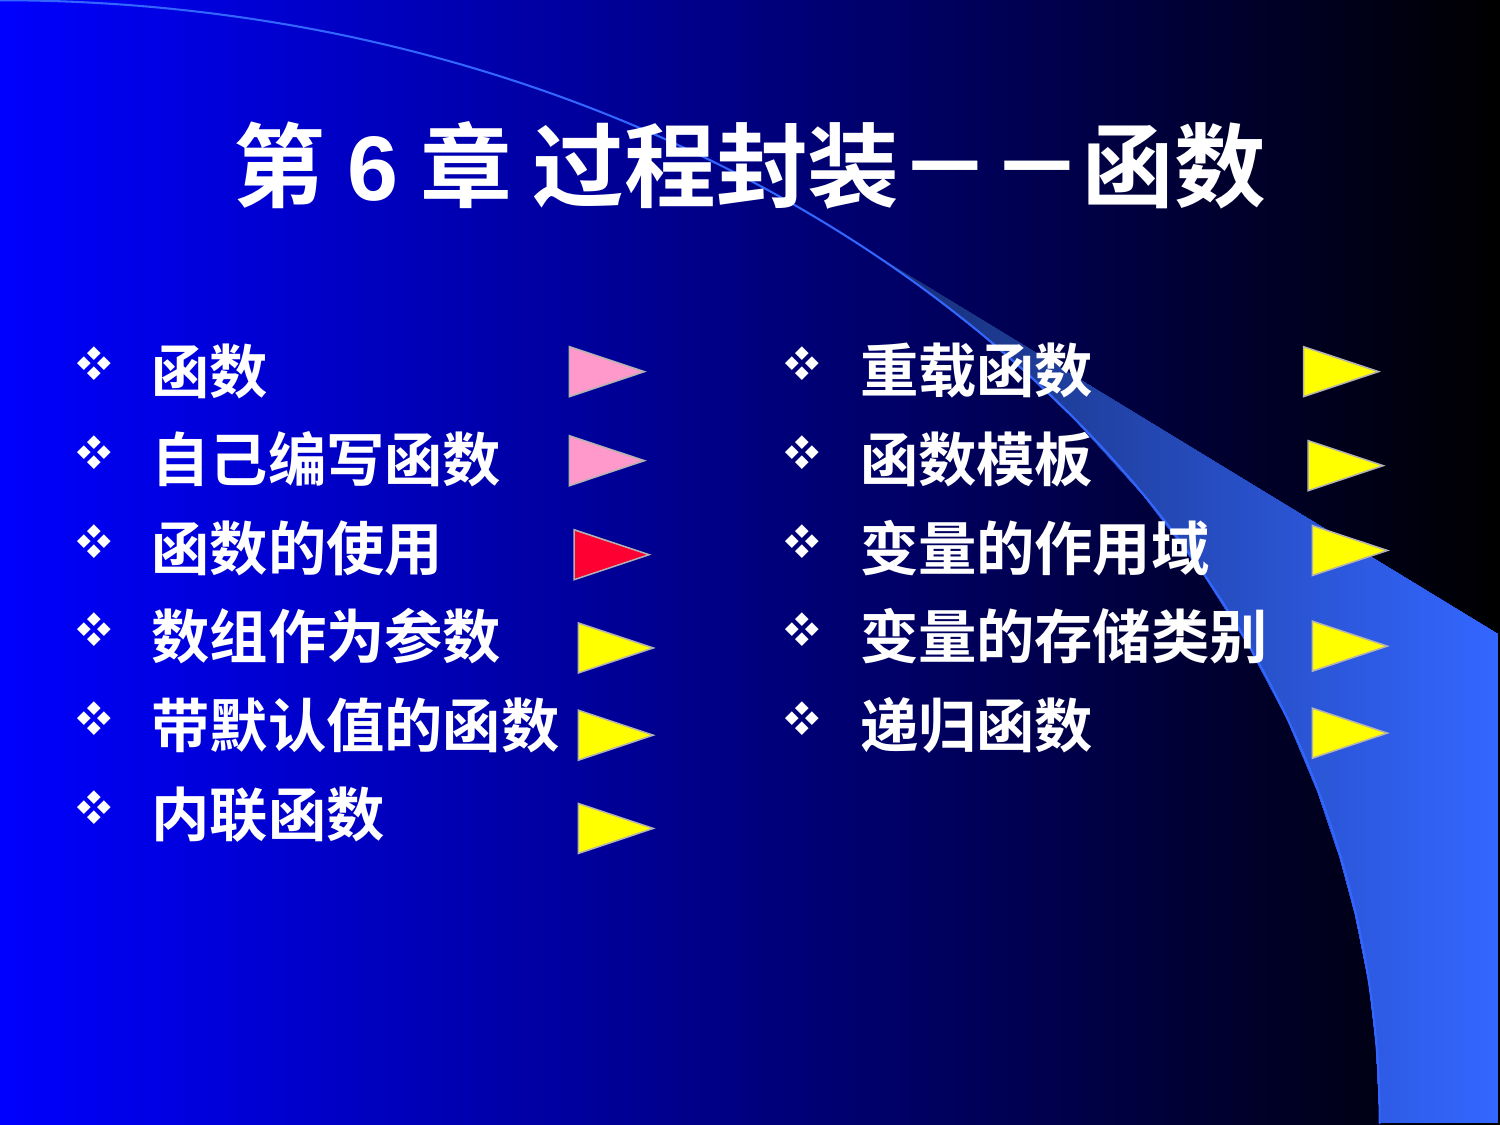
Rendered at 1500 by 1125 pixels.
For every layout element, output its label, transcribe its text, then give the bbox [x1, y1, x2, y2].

text_box [1308, 440, 1384, 491]
text_box [1312, 525, 1388, 576]
text_box [569, 435, 645, 486]
text_box [1303, 346, 1379, 397]
text_box [569, 346, 645, 397]
text_box [578, 803, 654, 854]
text_box 重载函数 函数模板 变量的作用域 变量的存储类别 递归函数 [766, 320, 1315, 1000]
text_box [1312, 621, 1388, 672]
text_box [578, 710, 654, 761]
text_box [574, 529, 650, 580]
title 第6章 过程封装－－函数 [112, 70, 1388, 259]
text_box [1312, 708, 1388, 759]
list 函数 自己编写函数 函数的使用 数组作为参数 带默认值的函数 内联函数 [58, 320, 645, 1001]
text_box [578, 622, 654, 673]
